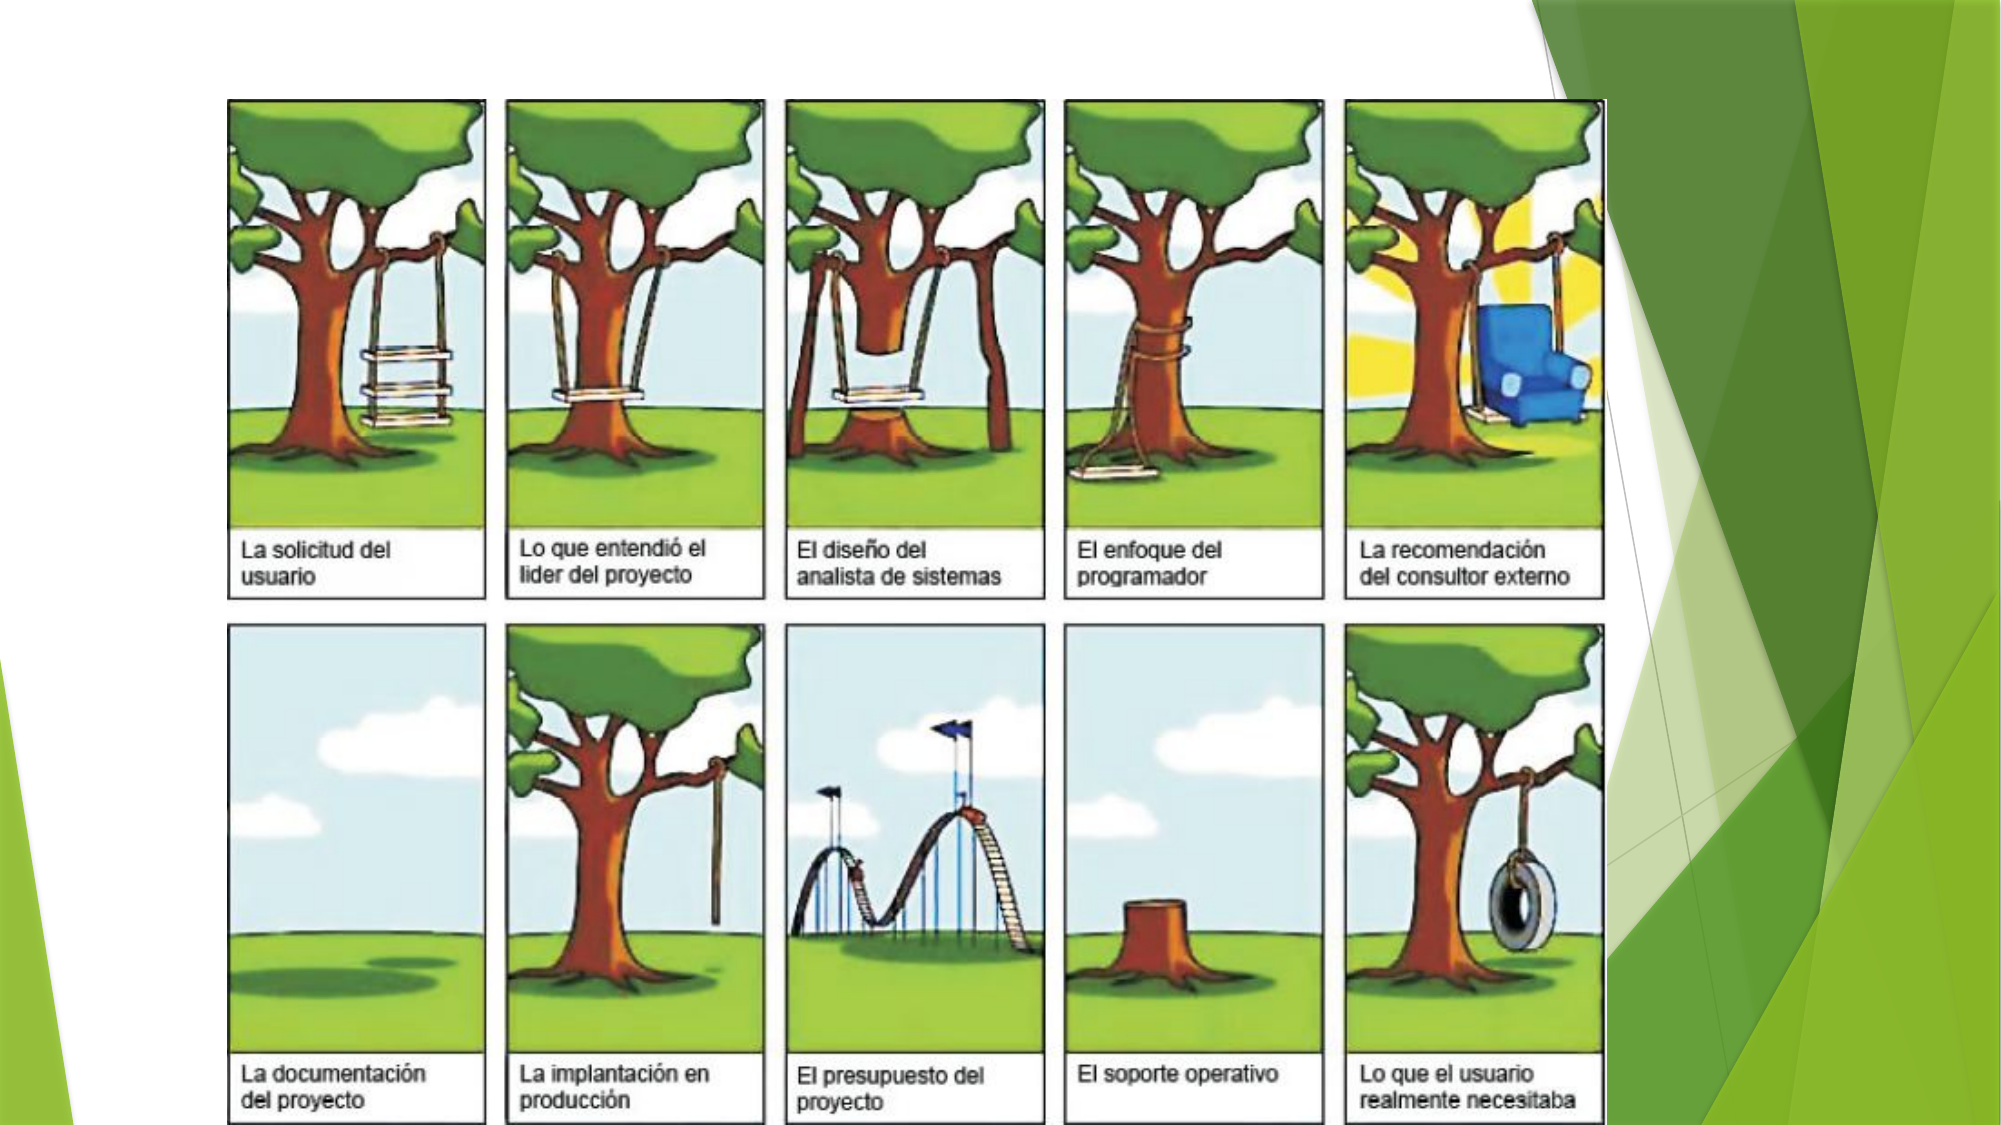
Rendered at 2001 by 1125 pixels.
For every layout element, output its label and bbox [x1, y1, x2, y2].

picture [226, 98, 1608, 1125]
